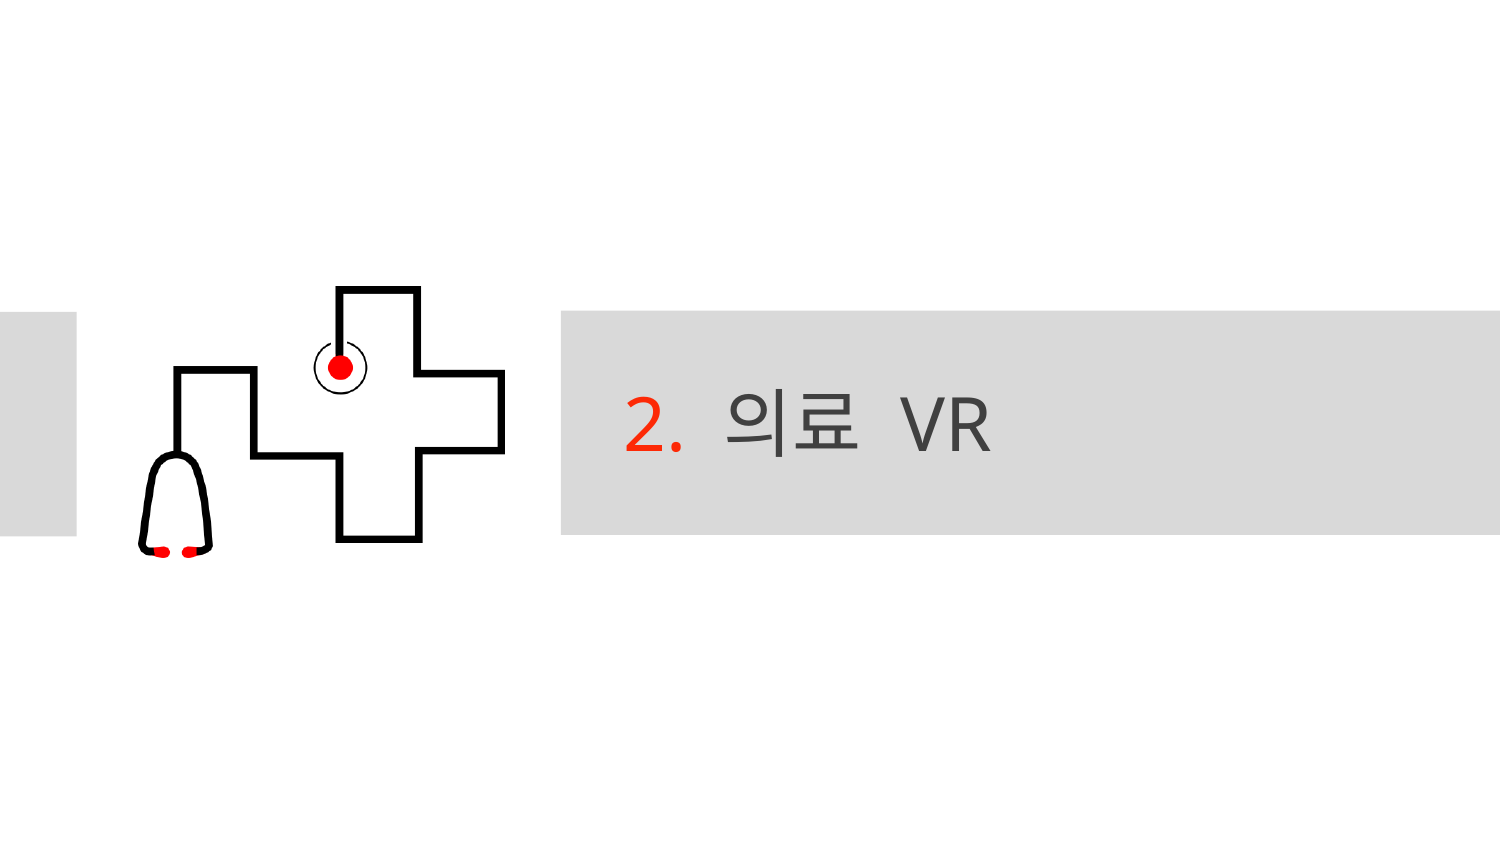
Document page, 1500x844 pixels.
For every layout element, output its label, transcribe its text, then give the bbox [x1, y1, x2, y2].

picture [138, 286, 505, 558]
list 2. 의료 VR [608, 374, 1500, 470]
